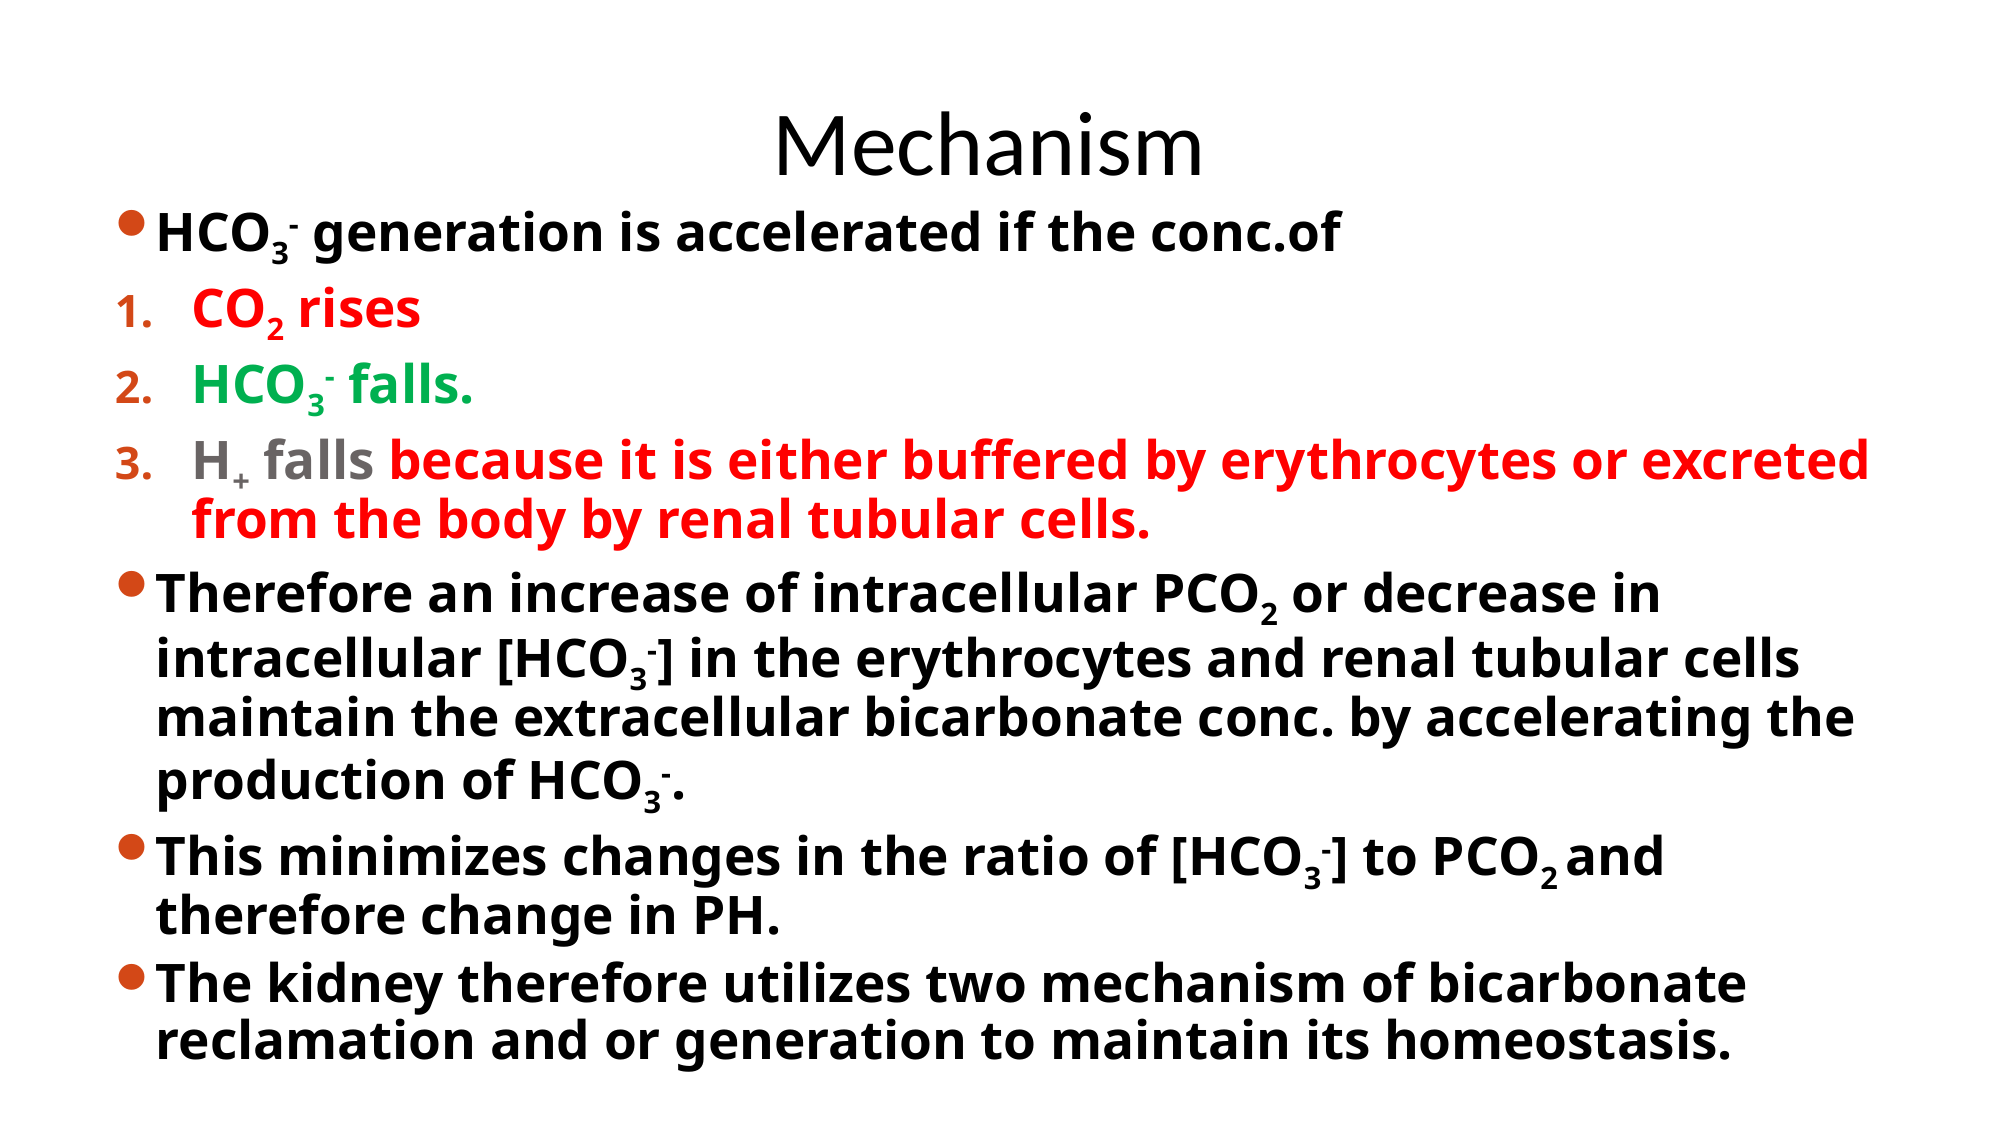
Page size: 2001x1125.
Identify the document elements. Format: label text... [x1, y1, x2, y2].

title Mechanism [99, 45, 1900, 191]
list HCO3- generation is accelerated if the conc.of CO2 rises HCO3- falls. H+ falls because it is either buffered by erythrocytes or excreted from the body by renal tubular cells. Therefore an increase of intracellular PCO2 or decrease in intracellular [HCO3-] in the erythrocytes and renal tubular cells maintain the extracellular bicarbonate conc. by accelerating the production of HCO3-. This minimizes changes in the ratio of [HCO3-] to PCO2 and therefore change in PH. The kidney therefore utilizes two mechanism of bicarbonate reclamation and or generation to maintain its homeostasis. [99, 191, 1923, 1080]
